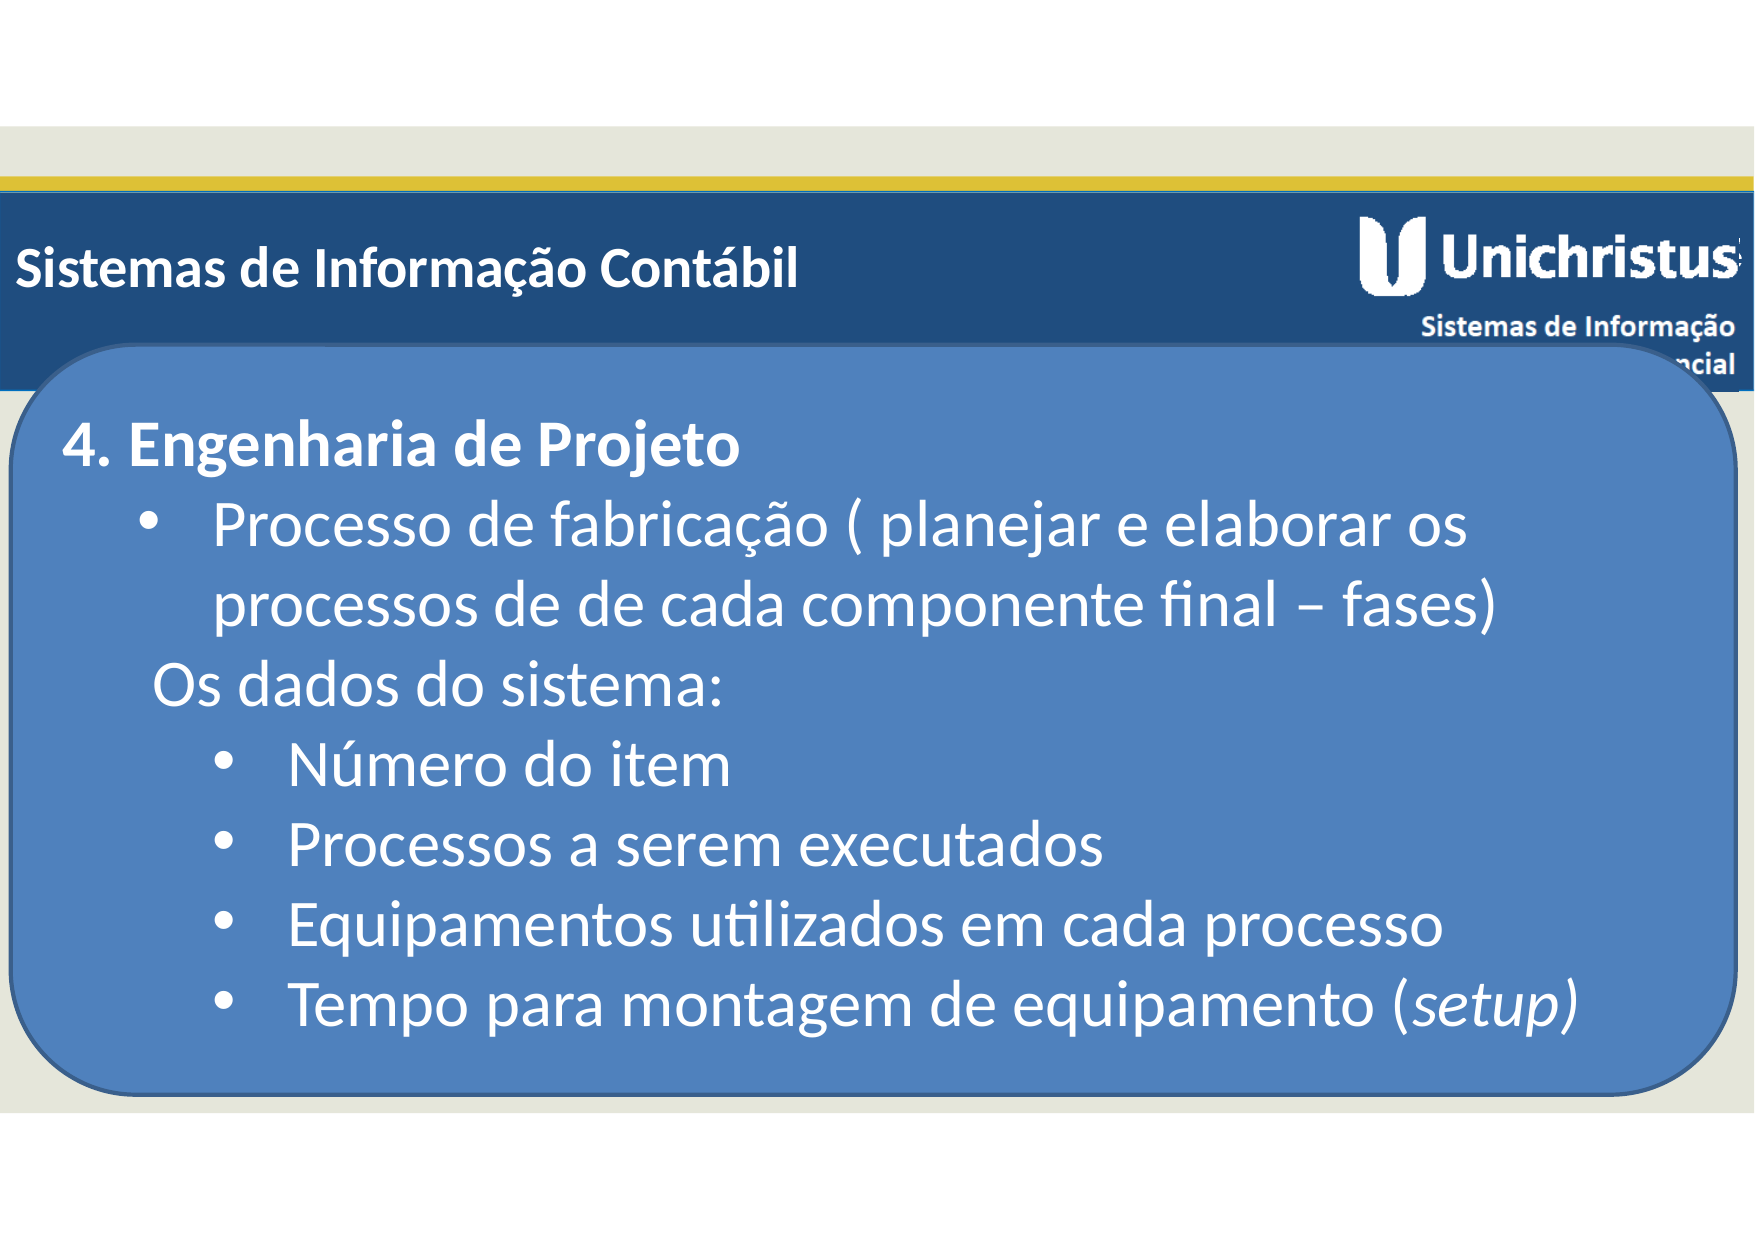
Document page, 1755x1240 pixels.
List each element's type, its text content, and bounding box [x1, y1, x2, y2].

picture [1293, 205, 1742, 392]
text_box 4. Engenharia de Projeto Processo de fabricação ( planejar e elaborar os processos de de cada componente final – fases) Os dados do sistema: Número do item Processos a serem executados Equipamentos utilizados em cada processo Tempo para montagem de equipamento (setup) [8, 342, 1738, 1097]
title Sistemas de Informação Contábil [13, 226, 1288, 433]
